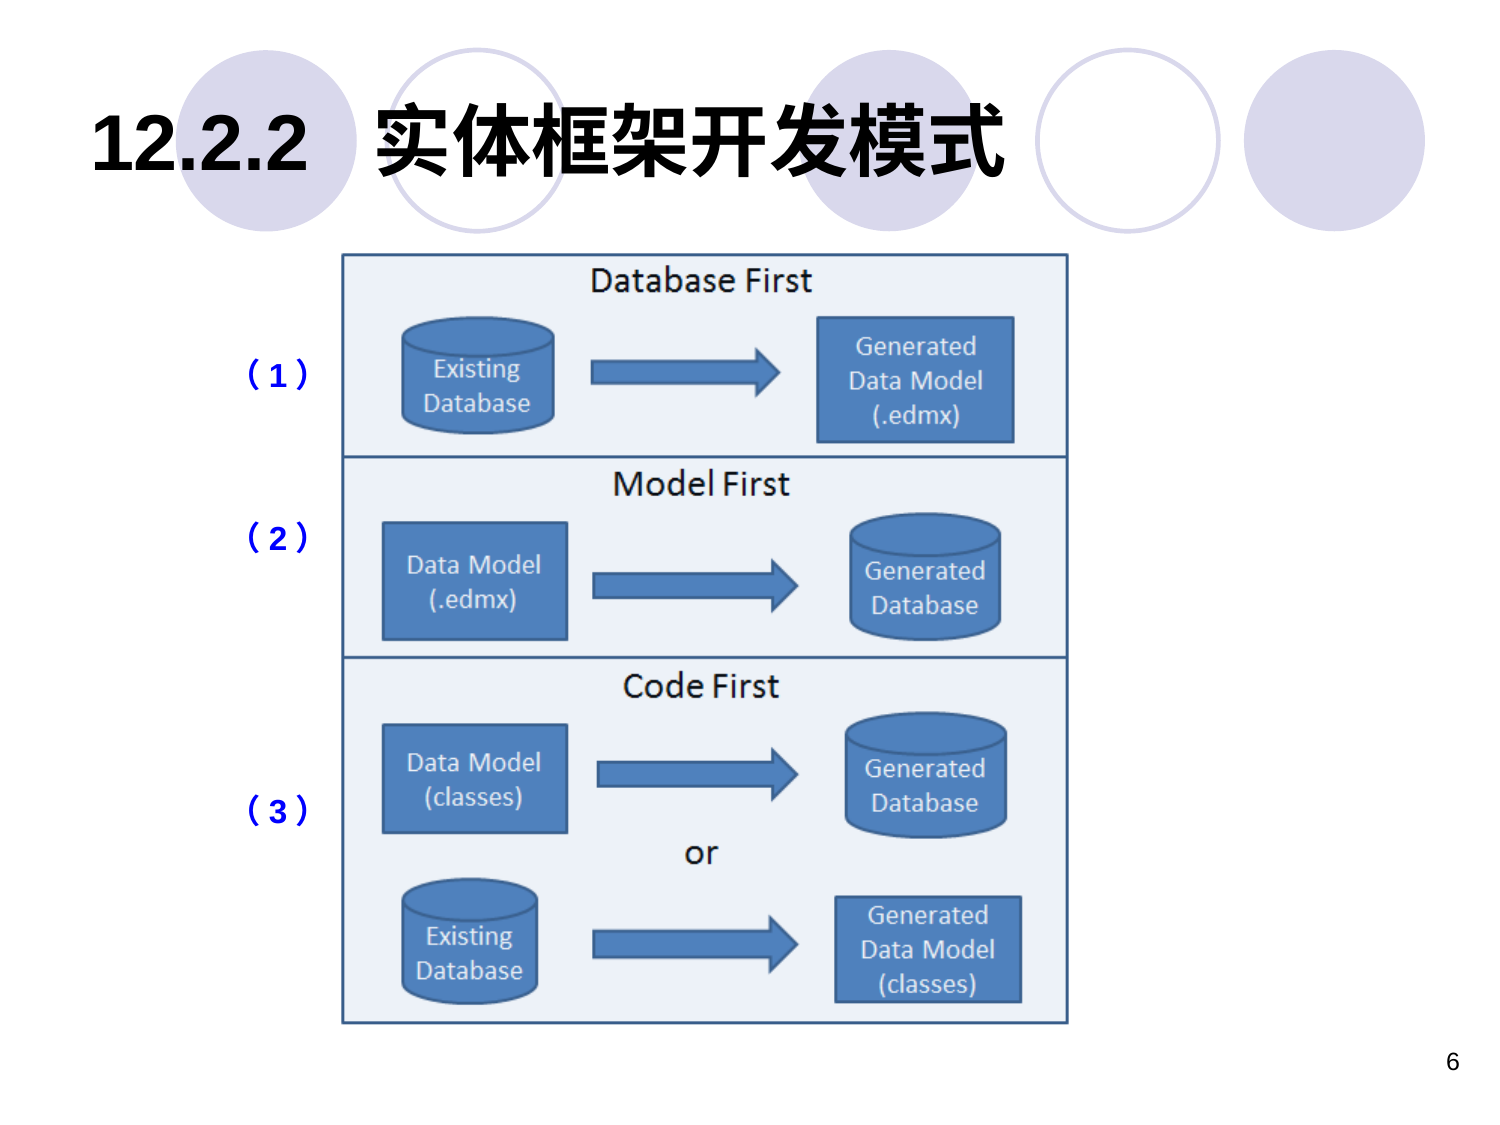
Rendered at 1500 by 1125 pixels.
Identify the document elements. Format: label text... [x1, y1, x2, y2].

picture [337, 249, 1076, 1033]
list （1） （2） （3） [212, 237, 1288, 1088]
slide_number 6 [1124, 1037, 1476, 1113]
title 12.2.2 实体框架开发模式 [75, 45, 1425, 233]
